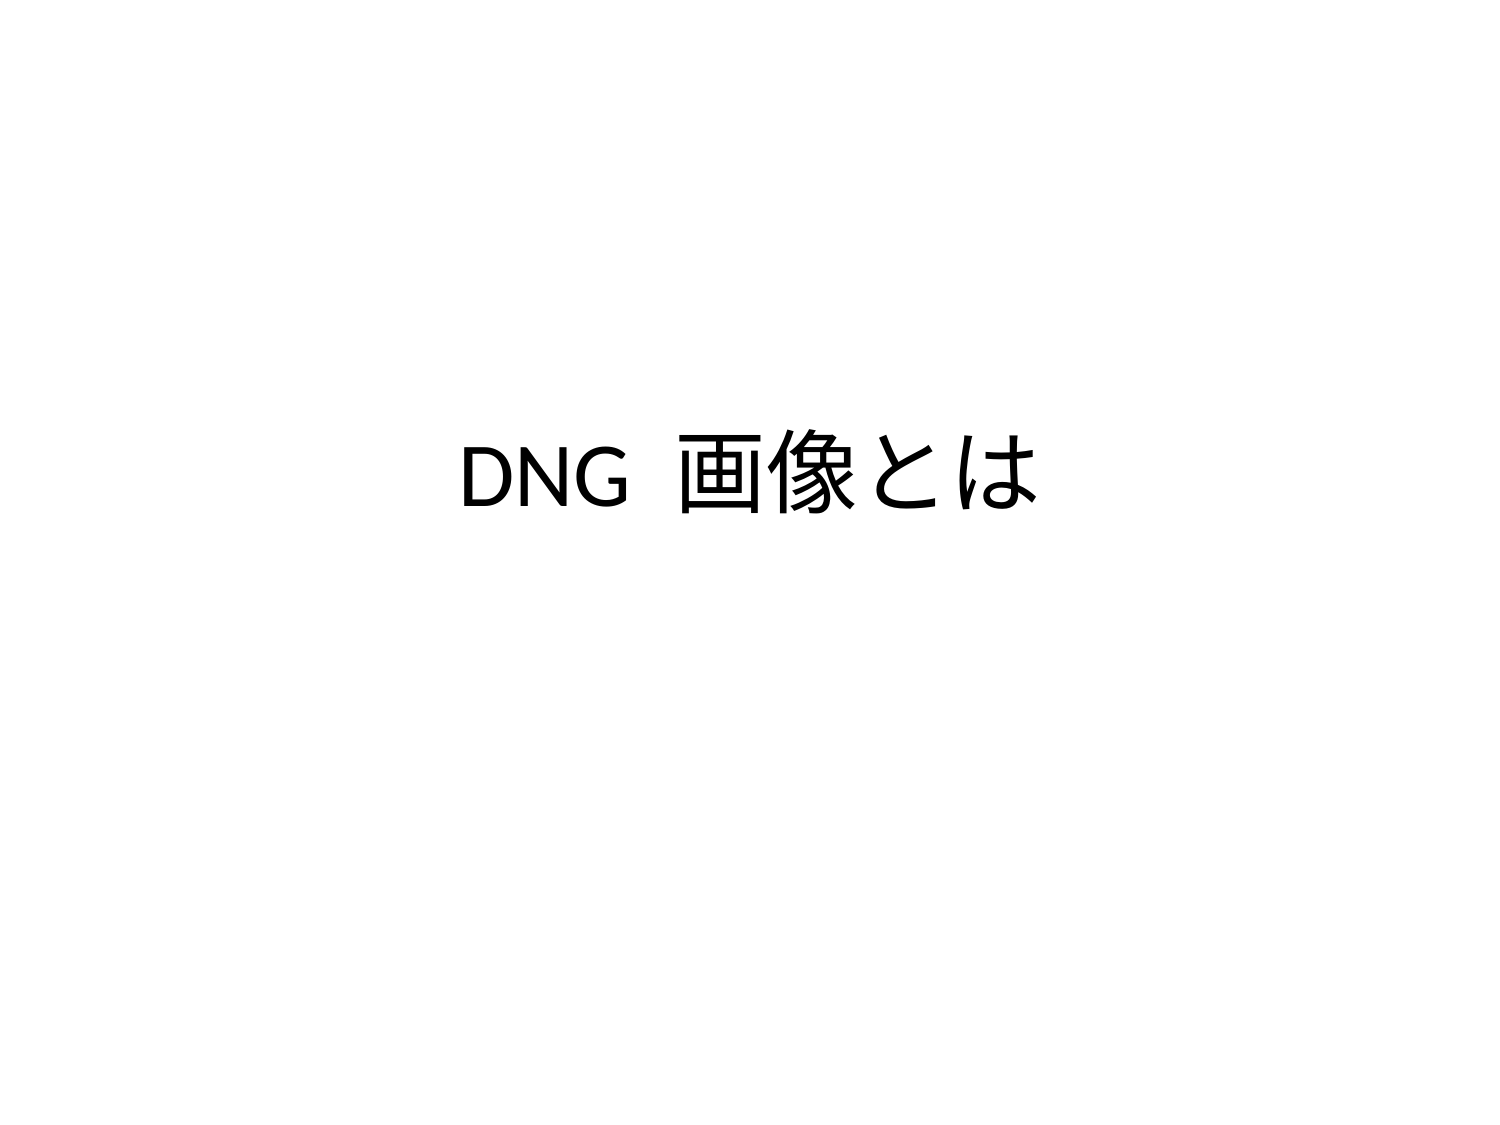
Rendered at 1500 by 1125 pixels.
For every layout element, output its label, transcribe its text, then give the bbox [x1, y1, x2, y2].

title DNG 画像とは [112, 349, 1388, 591]
